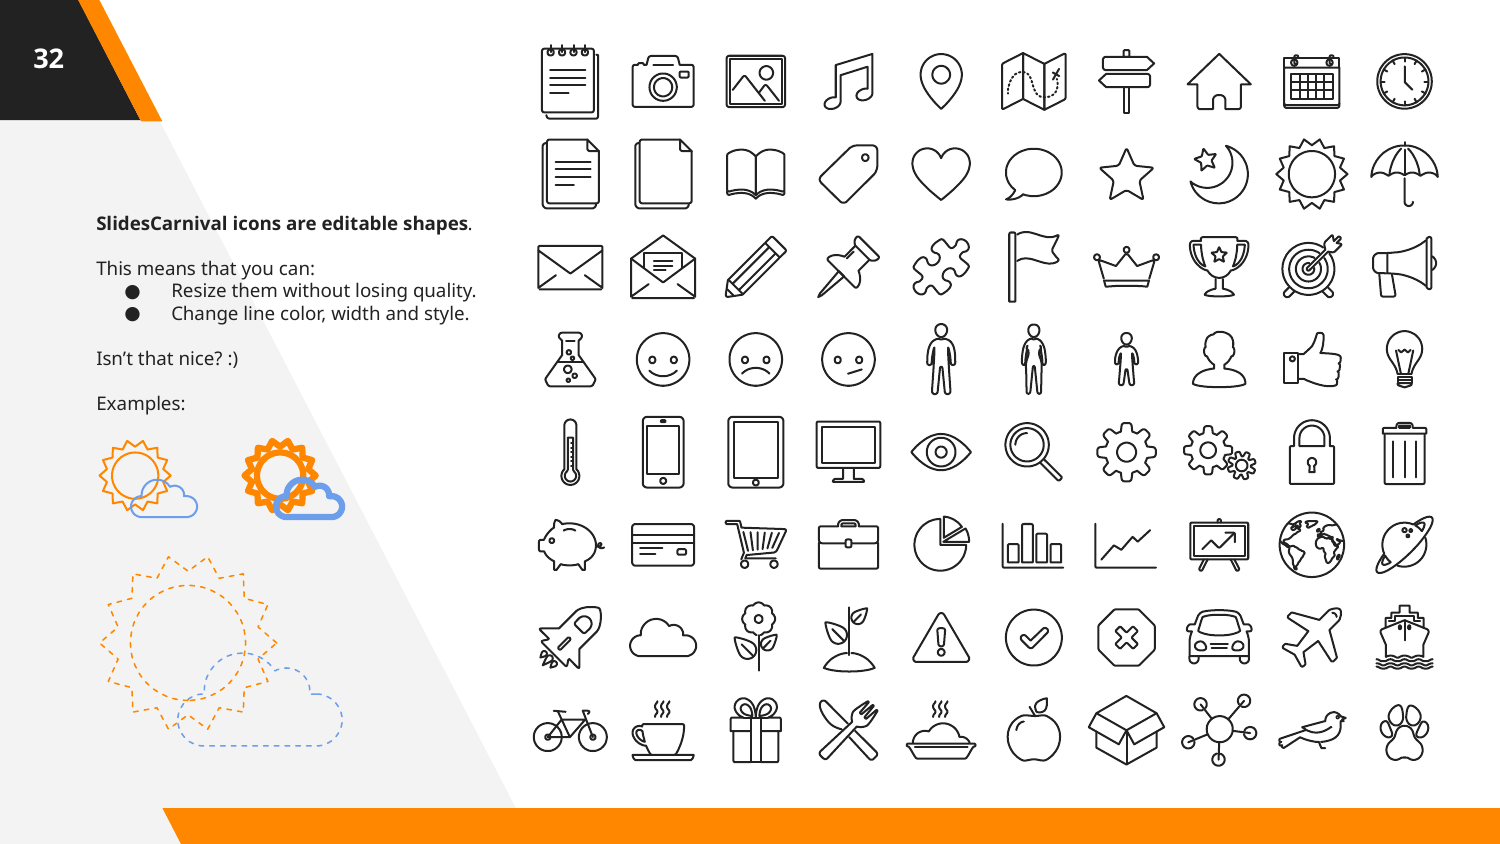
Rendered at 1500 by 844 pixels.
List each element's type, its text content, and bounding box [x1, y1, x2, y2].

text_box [729, 332, 783, 386]
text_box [632, 55, 694, 108]
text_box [726, 149, 785, 199]
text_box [1114, 332, 1139, 386]
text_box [539, 606, 602, 669]
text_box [1376, 516, 1433, 574]
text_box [1093, 246, 1160, 287]
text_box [533, 710, 608, 752]
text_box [1283, 332, 1342, 387]
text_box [914, 516, 970, 571]
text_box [725, 520, 787, 569]
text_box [538, 519, 605, 571]
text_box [1021, 324, 1047, 394]
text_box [542, 139, 600, 209]
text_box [631, 523, 695, 566]
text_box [561, 419, 580, 486]
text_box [538, 245, 603, 290]
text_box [636, 332, 690, 386]
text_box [1377, 53, 1433, 109]
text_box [99, 440, 171, 511]
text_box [1386, 330, 1423, 388]
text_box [1190, 518, 1249, 571]
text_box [1007, 697, 1061, 761]
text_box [244, 440, 316, 511]
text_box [726, 55, 786, 108]
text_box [1002, 523, 1064, 568]
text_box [1279, 711, 1346, 749]
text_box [1376, 605, 1433, 669]
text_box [730, 698, 782, 763]
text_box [545, 332, 596, 387]
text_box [1371, 141, 1439, 207]
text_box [816, 421, 881, 483]
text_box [911, 433, 972, 471]
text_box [1279, 512, 1345, 578]
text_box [1095, 523, 1157, 568]
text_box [99, 556, 277, 730]
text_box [1380, 704, 1429, 761]
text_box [1283, 55, 1340, 109]
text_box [1098, 49, 1155, 114]
slide_number 32 [0, 0, 98, 121]
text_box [734, 602, 777, 671]
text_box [1181, 694, 1257, 767]
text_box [1189, 236, 1249, 297]
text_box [1186, 609, 1252, 664]
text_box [1088, 695, 1165, 765]
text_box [817, 236, 879, 298]
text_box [635, 139, 692, 209]
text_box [630, 235, 696, 299]
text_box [1005, 422, 1062, 481]
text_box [1001, 52, 1066, 111]
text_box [926, 323, 956, 395]
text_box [725, 236, 787, 298]
text_box SlidesCarnival icons are editable shapes. This means that you can: Resize them without losing quality. Change line color, width and style. Isn’t that nice? :) Examples: [81, 196, 507, 447]
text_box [1382, 422, 1427, 485]
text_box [1372, 236, 1437, 297]
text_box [1009, 231, 1059, 302]
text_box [1190, 145, 1249, 204]
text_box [1282, 608, 1342, 667]
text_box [906, 700, 976, 759]
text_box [819, 700, 878, 761]
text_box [541, 44, 599, 119]
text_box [818, 519, 879, 569]
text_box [821, 332, 875, 386]
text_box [823, 607, 875, 672]
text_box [1183, 425, 1256, 480]
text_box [1276, 139, 1348, 209]
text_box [1282, 235, 1342, 298]
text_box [632, 700, 694, 761]
